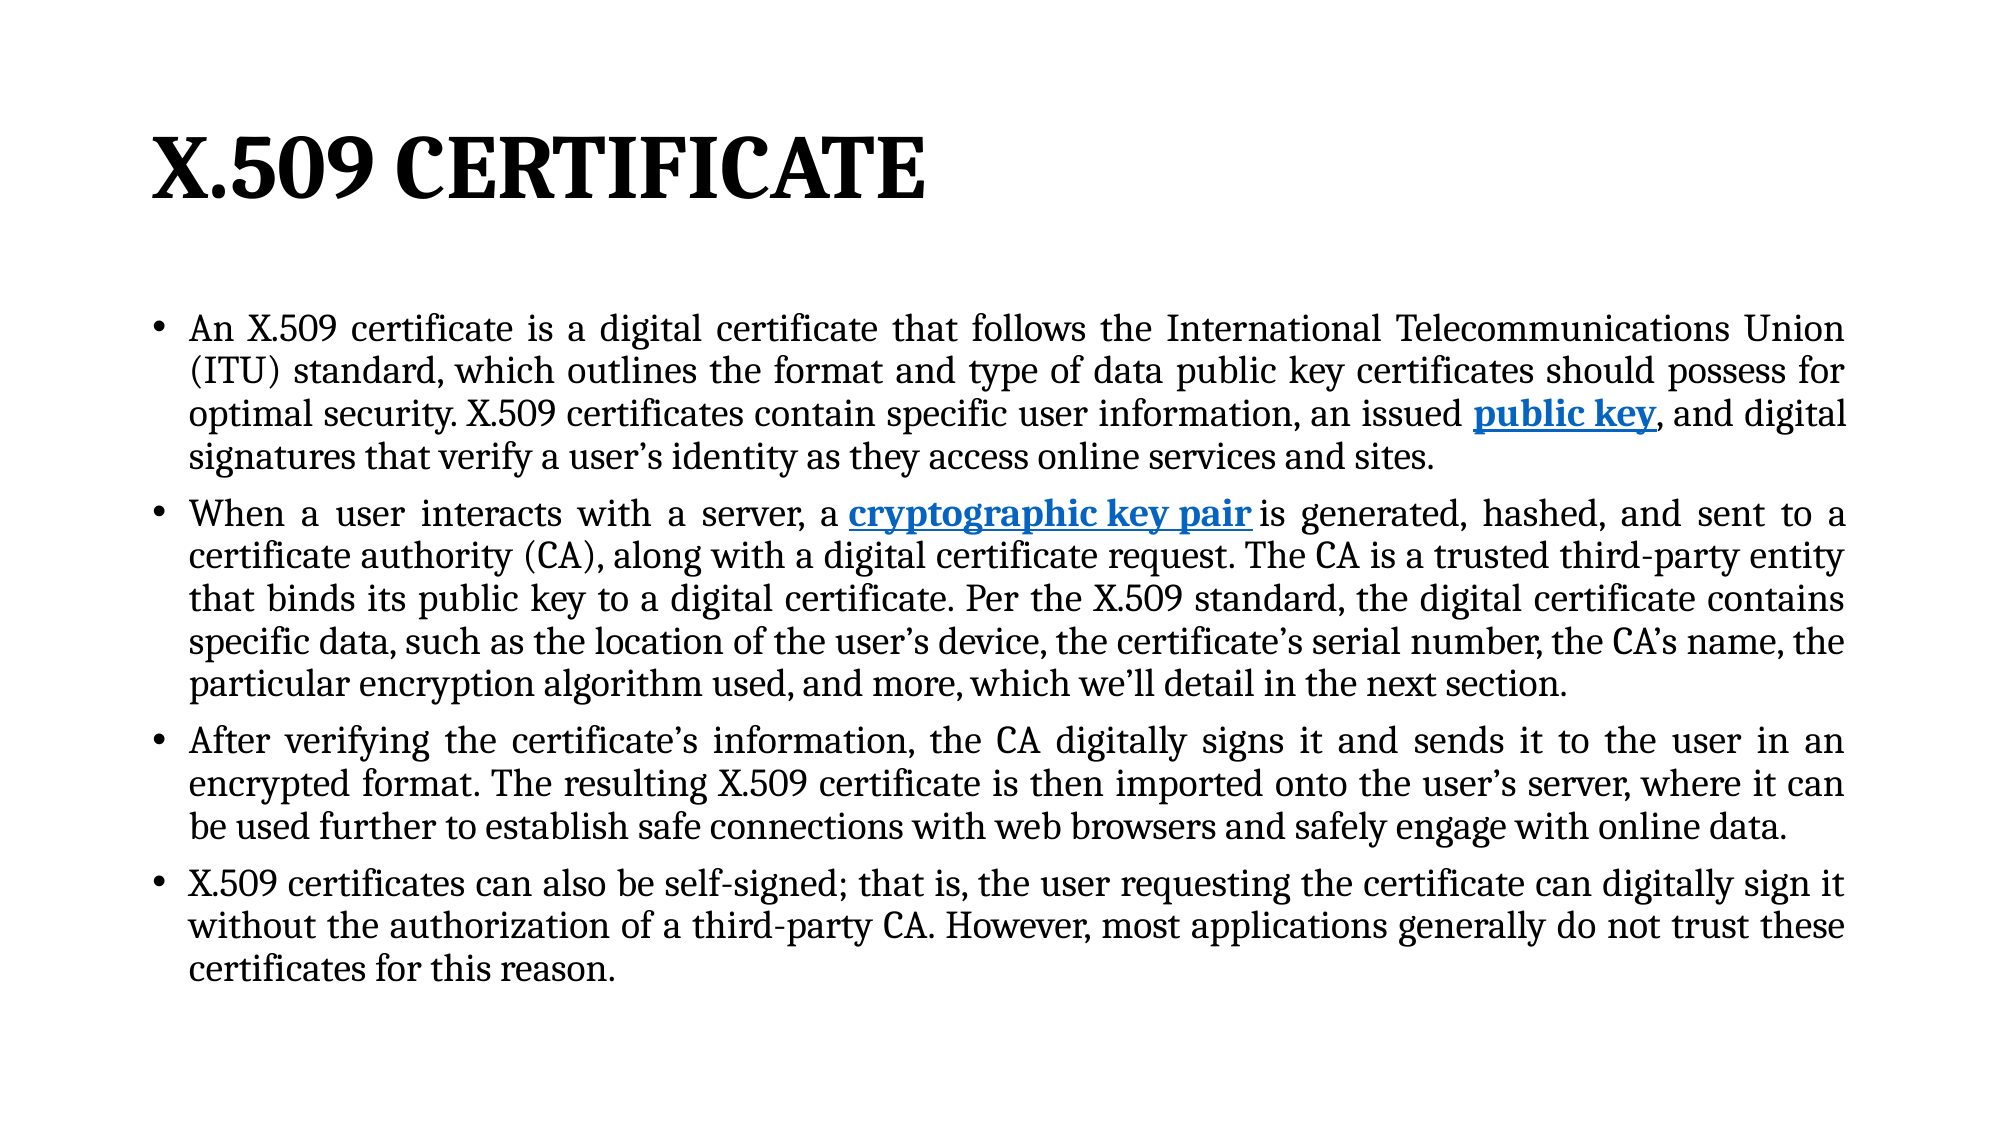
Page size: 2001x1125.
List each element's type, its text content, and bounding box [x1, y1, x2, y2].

title X.509 CERTIFICATE [137, 59, 1863, 278]
list An X.509 certificate is a digital certificate that follows the International Telecommunications Union (ITU) standard, which outlines the format and type of data public key certificates should possess for optimal security. X.509 certificates contain specific user information, an issued public key, and digital signatures that verify a user’s identity as they access online services and sites. When a user interacts with a server, a cryptographic key pair is generated, hashed, and sent to a certificate authority (CA), along with a digital certificate request. The CA is a trusted third-party entity that binds its public key to a digital certificate. Per the X.509 standard, the digital certificate contains specific data, such as the location of the user’s device, the certificate’s serial number, the CA’s name, the particular encryption algorithm used, and more, which we’ll detail in the next section. After verifying the certificate’s information, the CA digitally signs it and sends it to the user in an encrypted format. The resulting X.509 certificate is then imported onto the user’s server, where it can be used further to establish safe connections with web browsers and safely engage with online data. X.509 certificates can also be self-signed; that is, the user requesting the certificate can digitally sign it without the authorization of a third-party CA. However, most applications generally do not trust these certificates for this reason. [137, 299, 1863, 1014]
